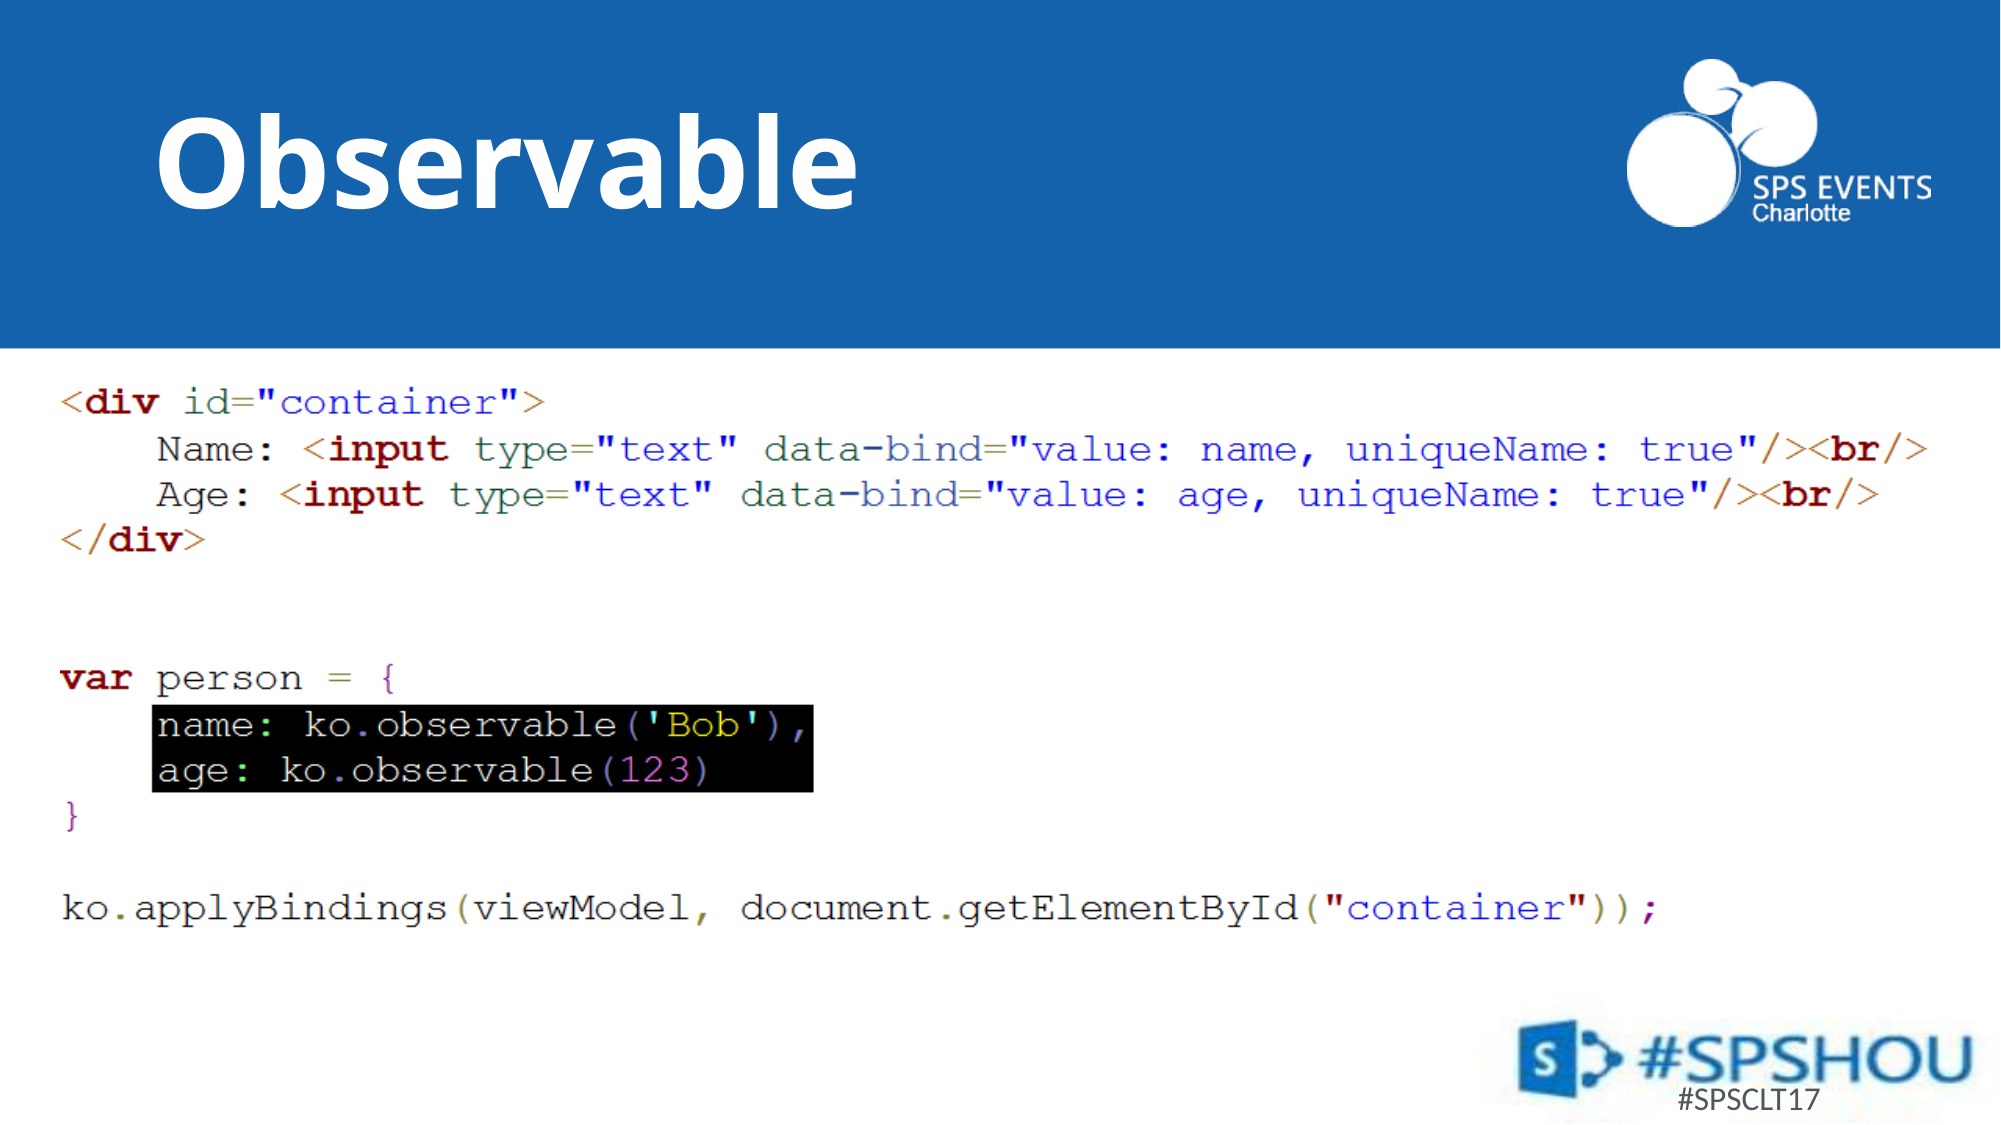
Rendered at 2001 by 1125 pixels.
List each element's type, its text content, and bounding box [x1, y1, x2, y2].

title Observable [137, 59, 1863, 278]
picture [0, 0, 2001, 1125]
